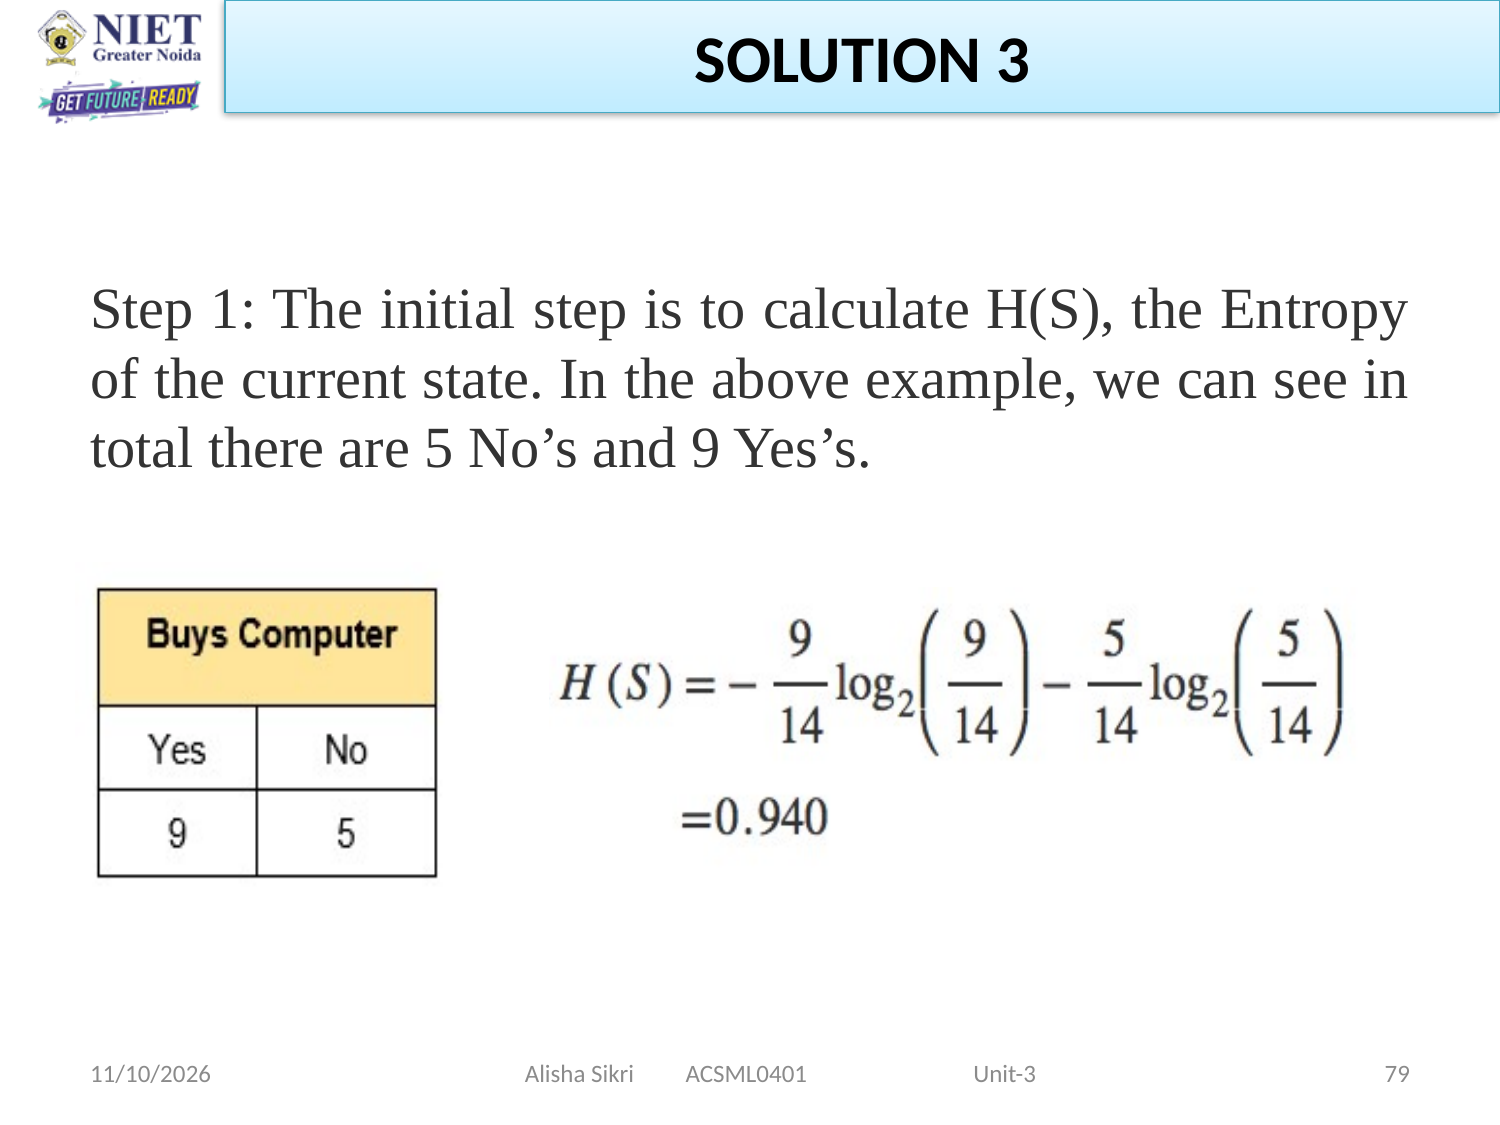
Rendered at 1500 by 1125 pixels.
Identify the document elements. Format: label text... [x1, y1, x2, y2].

picture [549, 587, 1376, 901]
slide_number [75, 1042, 287, 1103]
slide_number 79 [1074, 1042, 1425, 1103]
list Step 1: The initial step is to calculate H(S), the Entropy of the current state. In the above example, we can see in total there are 5 No’s and 9 Yes’s. [75, 262, 1425, 1005]
picture [0, 0, 238, 135]
text_box SOLUTION 3 [238, 0, 1500, 113]
picture [75, 562, 456, 901]
footer Alisha Sikri ACSML0401 Unit-3 [287, 1042, 1074, 1103]
